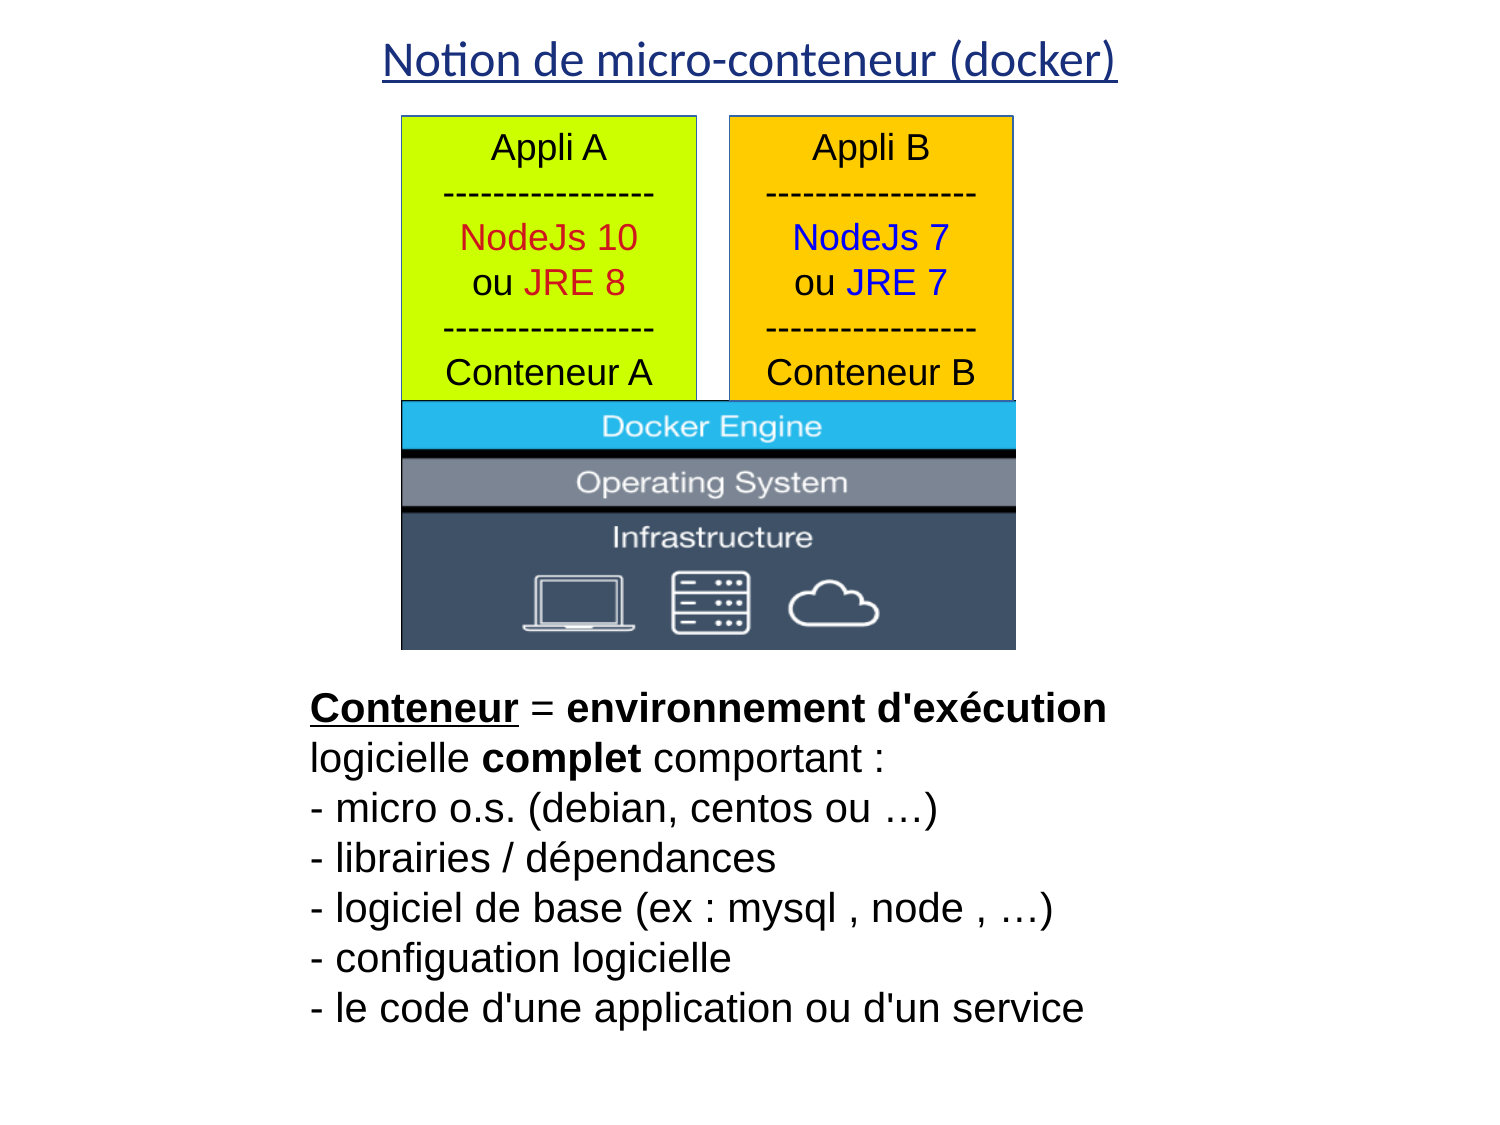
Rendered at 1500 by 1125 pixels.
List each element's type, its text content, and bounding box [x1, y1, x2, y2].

picture [401, 400, 1016, 650]
text_box [112, 349, 1388, 716]
text_box Notion de micro-conteneur (docker) [75, 19, 1425, 95]
text_box Appli A ----------------- NodeJs 10 ou JRE 8 ----------------- Conteneur A [401, 115, 697, 400]
text_box Conteneur = environnement d'exécution logicielle complet comportant : - micro o.s. (debian, centos ou …) - librairies / dépendances - logiciel de base (ex : mysql , node , …) - configuation logicielle - le code d'une application ou d'un service [295, 673, 1232, 1059]
text_box Appli B ----------------- NodeJs 7 ou JRE 7 ----------------- Conteneur B [729, 115, 1014, 400]
